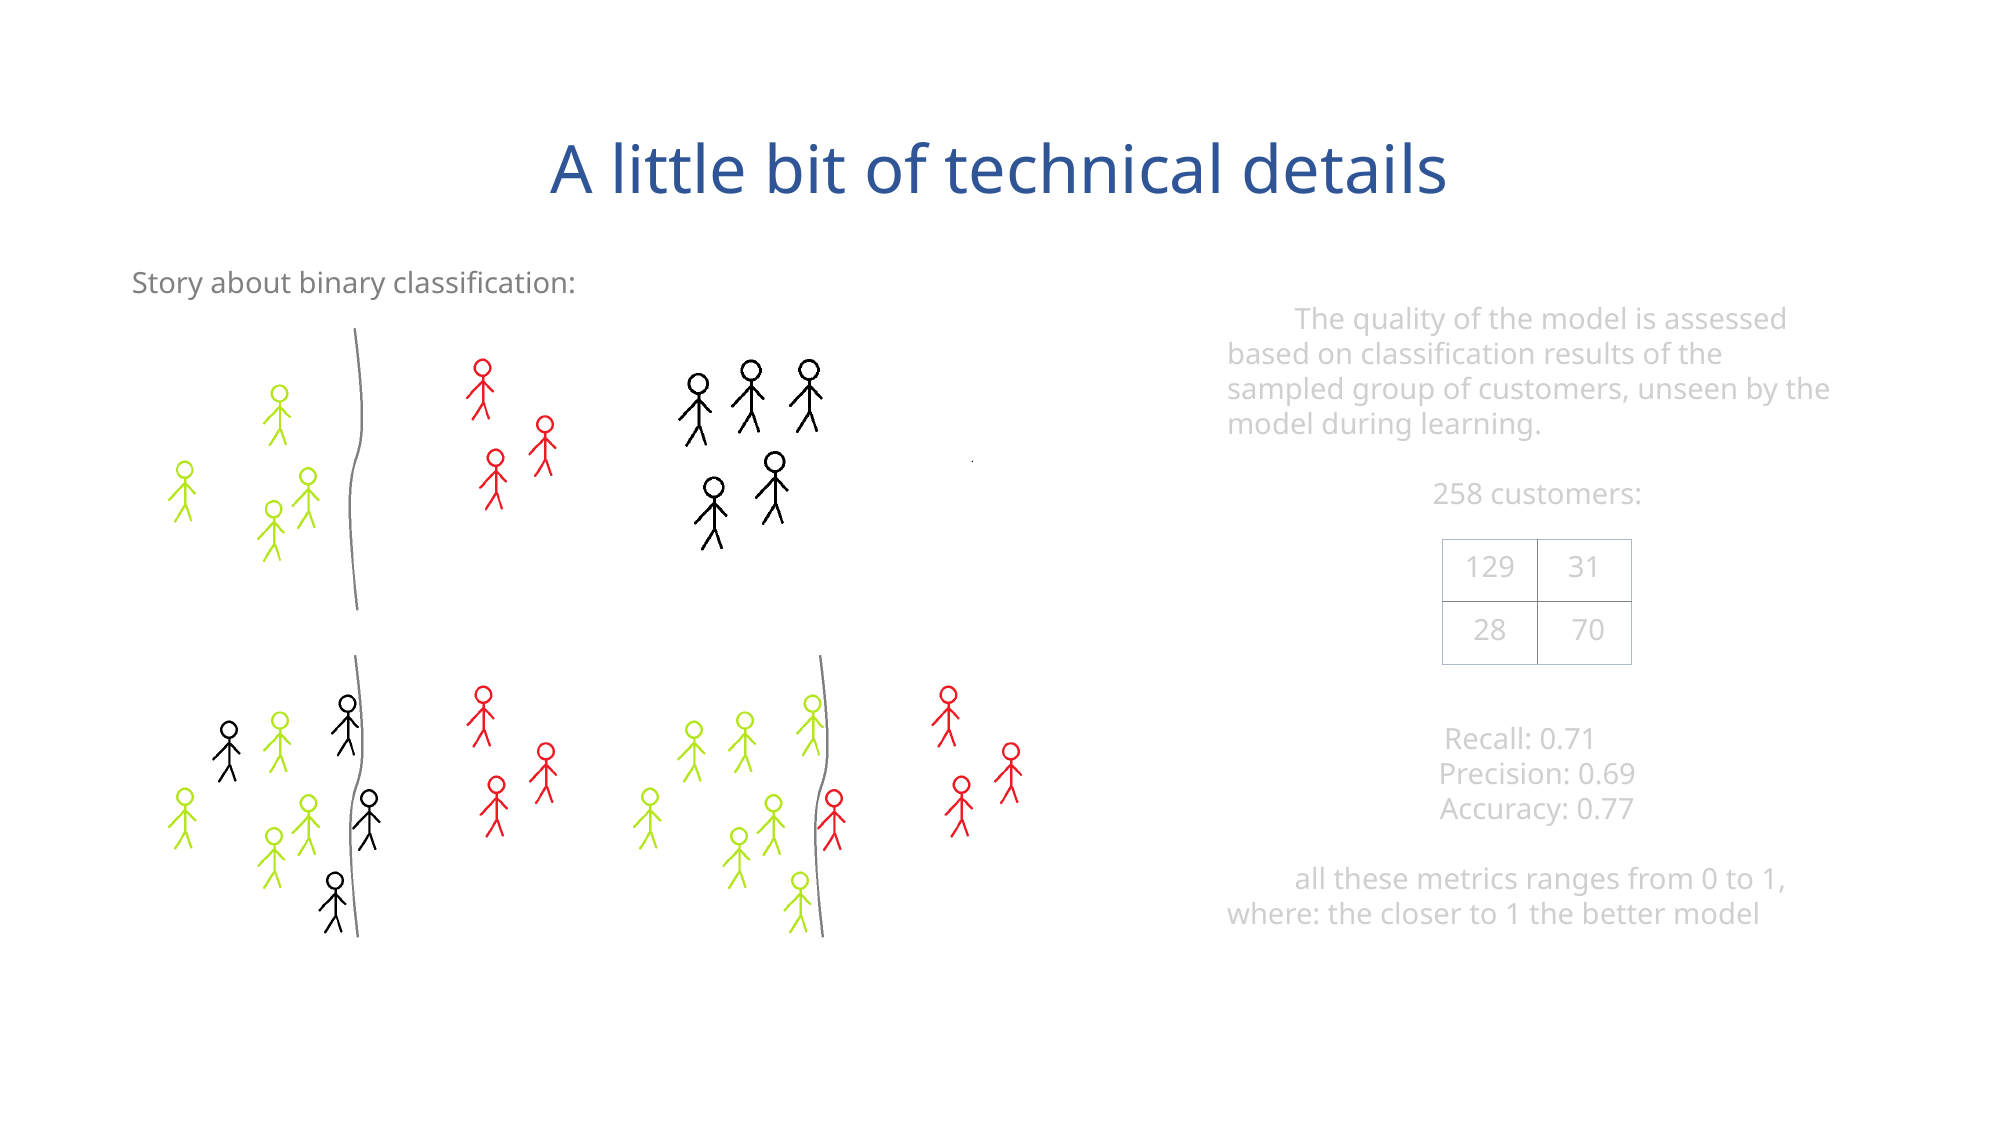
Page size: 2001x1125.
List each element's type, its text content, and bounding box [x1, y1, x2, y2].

text_box Story about binary classification: [117, 256, 734, 307]
text_box The quality of the model is assessed based on classification results of the sampled group of customers, unseen by the model during learning. 258 customers: Recall: 0.71aa Precision: 0.69 Accuracy: 0.77 all these metrics ranges from 0 to 1, where: the closer to 1 the better model [1212, 293, 1863, 938]
table_cell 28 [1443, 602, 1537, 664]
title A little bit of technical details [137, 59, 1863, 278]
table_cell 70 [1538, 602, 1631, 664]
table_header 31 [1538, 540, 1631, 601]
picture [104, 314, 1143, 634]
picture [104, 654, 1034, 948]
table_header 129 [1443, 540, 1537, 601]
